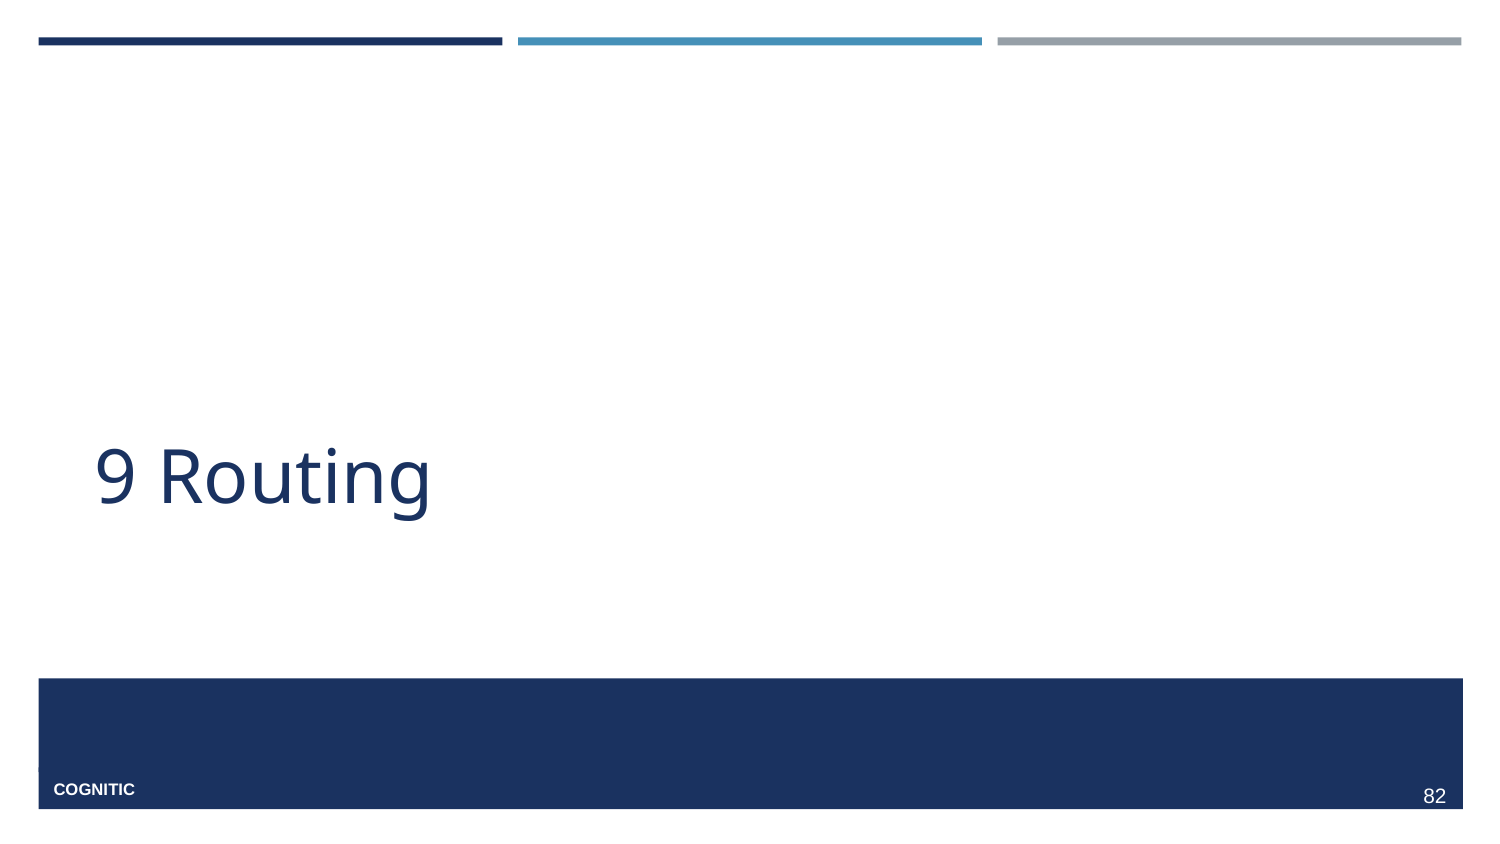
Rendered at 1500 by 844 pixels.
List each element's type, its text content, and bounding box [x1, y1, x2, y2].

slide_number ‹#› [1371, 767, 1462, 810]
title 9 Routing [79, 437, 1415, 534]
